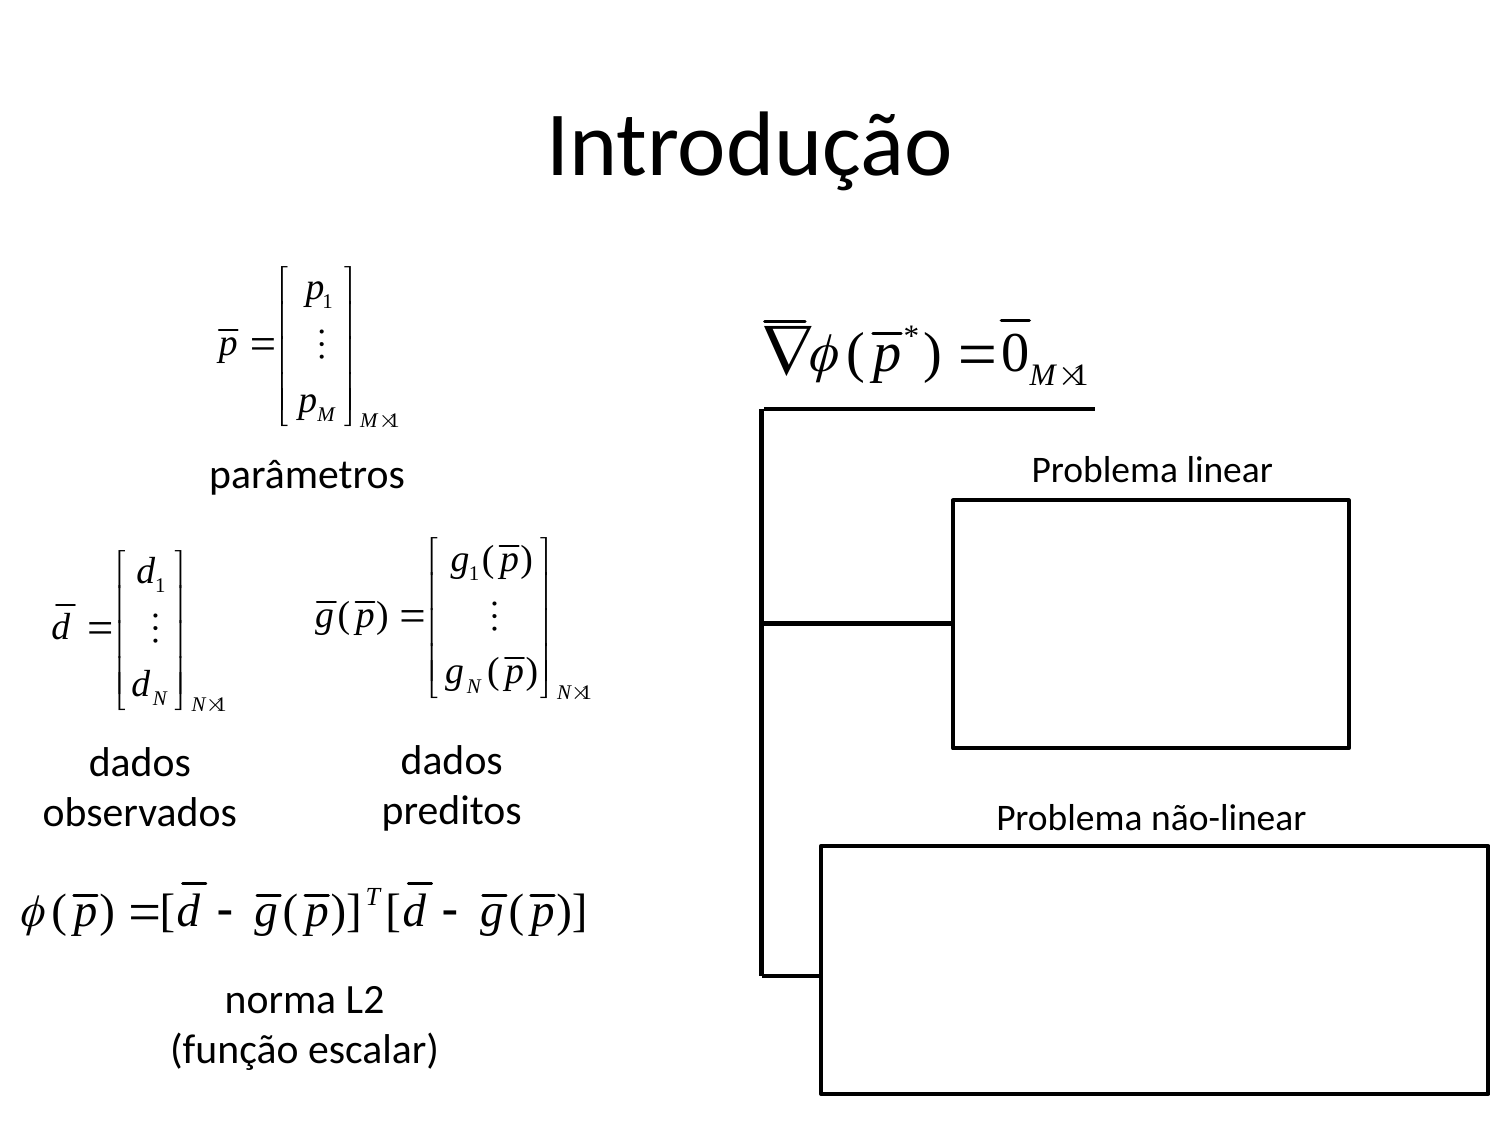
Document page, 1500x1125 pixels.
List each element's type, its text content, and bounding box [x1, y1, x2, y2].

text_box [951, 498, 1351, 750]
text_box Problema não-linear [820, 785, 1483, 846]
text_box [751, 302, 1103, 403]
text_box parâmetros [182, 439, 431, 504]
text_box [305, 526, 599, 712]
title Introdução [75, 45, 1425, 233]
text_box dados preditos [301, 725, 603, 841]
text_box norma L2 (função escalar) [122, 964, 487, 1079]
text_box dados observados [0, 727, 279, 843]
text_box [819, 844, 1490, 1096]
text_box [206, 255, 408, 440]
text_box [43, 538, 237, 724]
text_box Problema linear [954, 437, 1351, 498]
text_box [12, 869, 597, 954]
